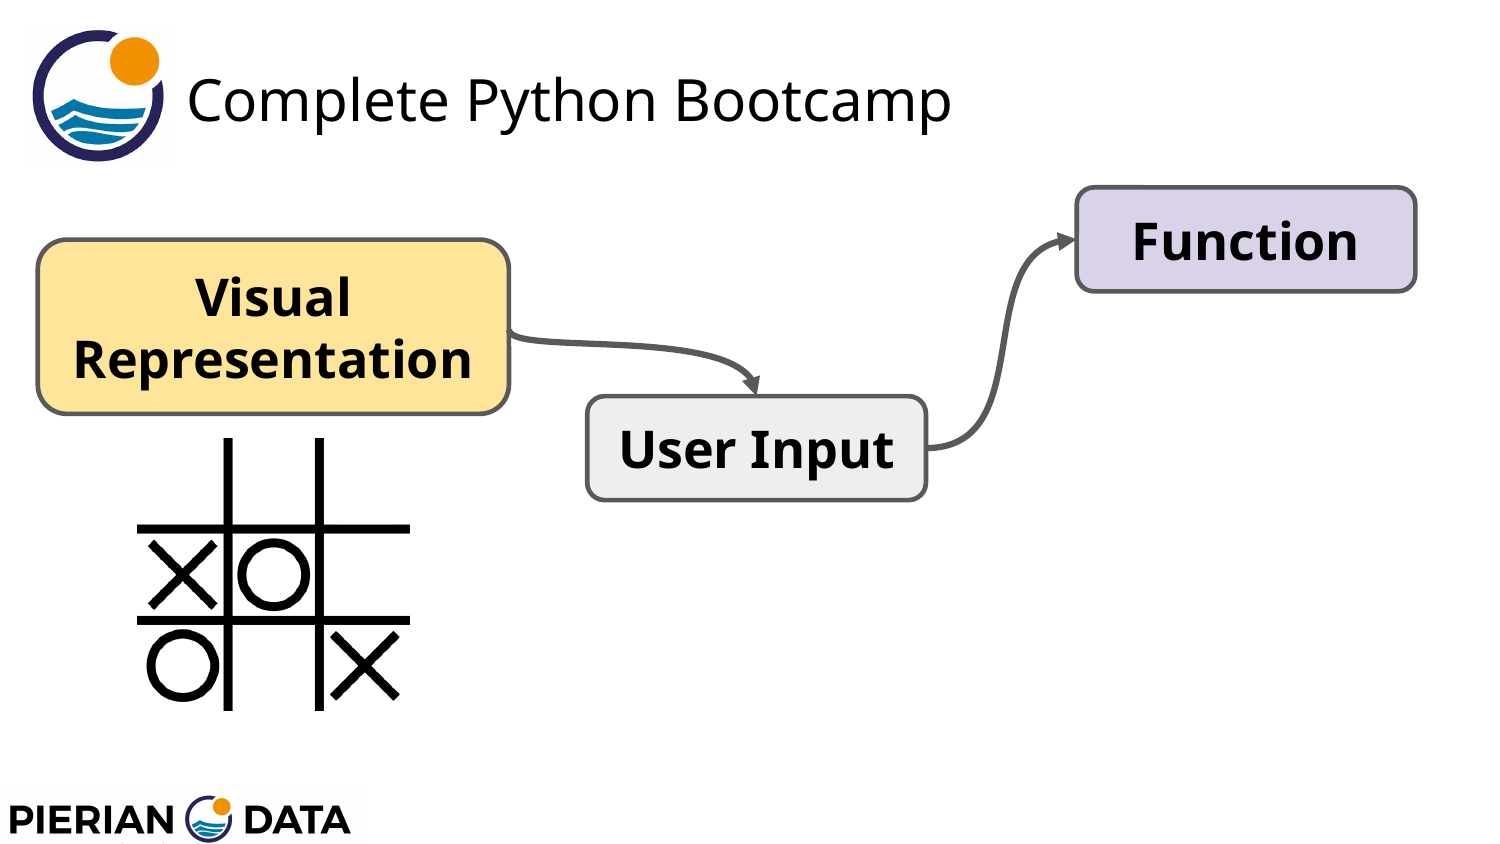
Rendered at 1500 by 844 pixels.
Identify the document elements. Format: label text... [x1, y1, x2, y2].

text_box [925, 239, 1077, 449]
text_box Function [1076, 187, 1416, 292]
title Complete Python Bootcamp [176, 48, 1449, 143]
text_box Visual Representation [37, 239, 509, 414]
text_box User Input [587, 396, 926, 501]
picture [0, 787, 368, 844]
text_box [508, 329, 757, 397]
picture [24, 24, 172, 167]
picture [137, 438, 410, 711]
